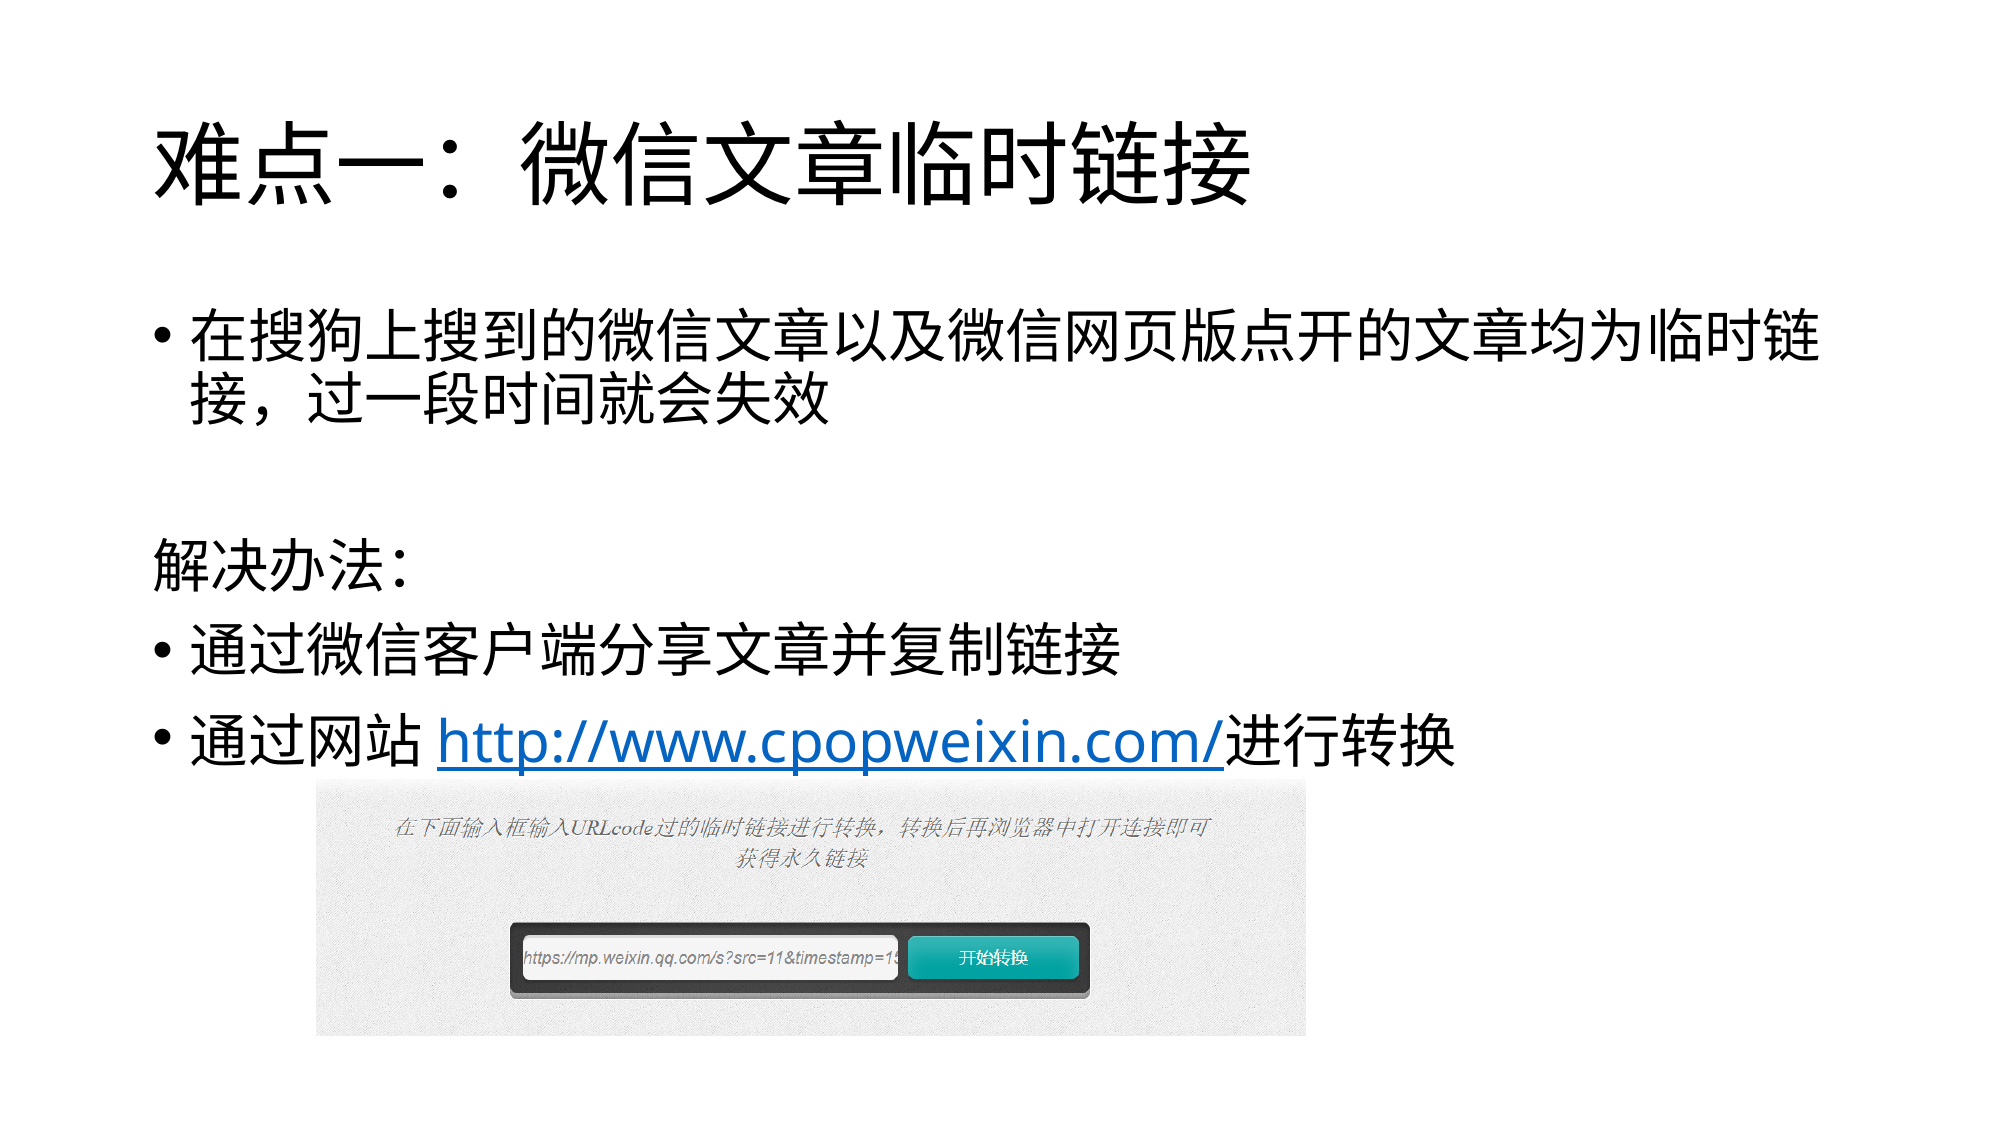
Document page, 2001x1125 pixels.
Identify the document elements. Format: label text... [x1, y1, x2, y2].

picture [316, 779, 1306, 1036]
list 在搜狗上搜到的微信文章以及微信网页版点开的文章均为临时链接，过一段时间就会失效 解决办法： 通过微信客户端分享文章并复制链接 通过网站http://www.cpopweixin.com/进行转换 [137, 299, 1863, 1014]
title 难点一：微信文章临时链接 [137, 59, 1863, 278]
